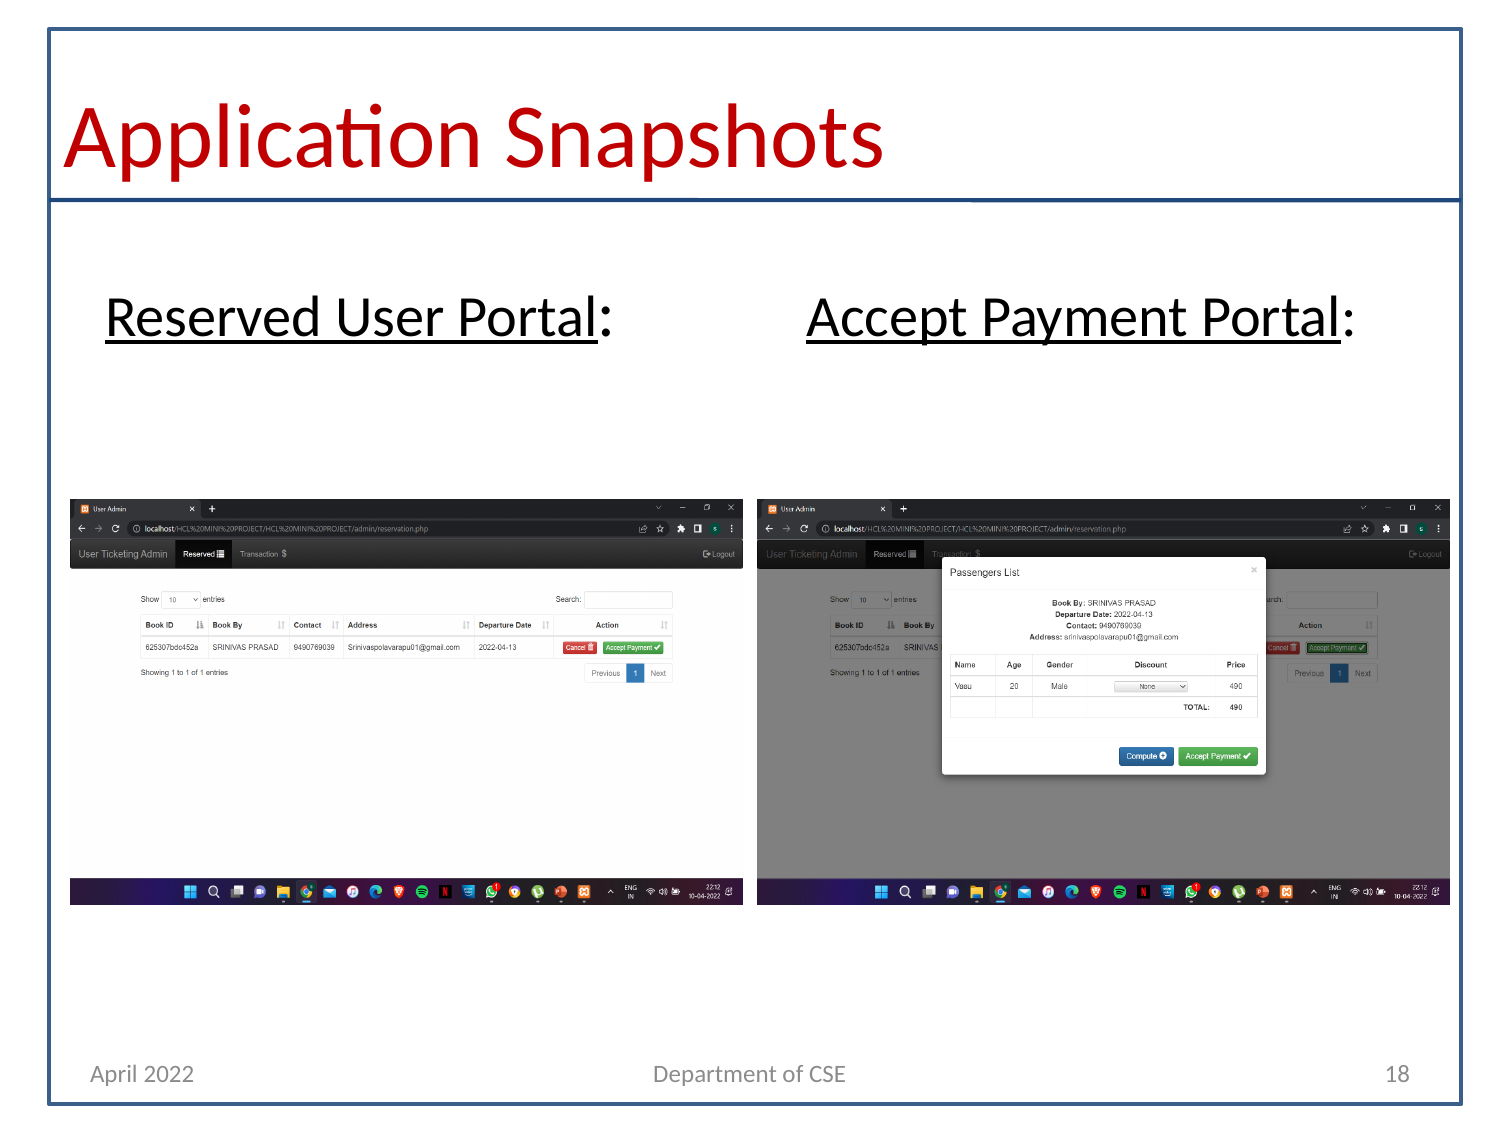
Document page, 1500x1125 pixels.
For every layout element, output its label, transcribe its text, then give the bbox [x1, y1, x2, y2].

picture [69, 499, 743, 905]
title Application Snapshots [49, 37, 1399, 225]
slide_number 18 [1074, 1042, 1425, 1103]
footer Department of CSE [512, 1042, 988, 1103]
picture [757, 499, 1451, 905]
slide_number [75, 1042, 425, 1103]
list Reserved User Portal: Accept Payment Portal: [75, 262, 1425, 1005]
